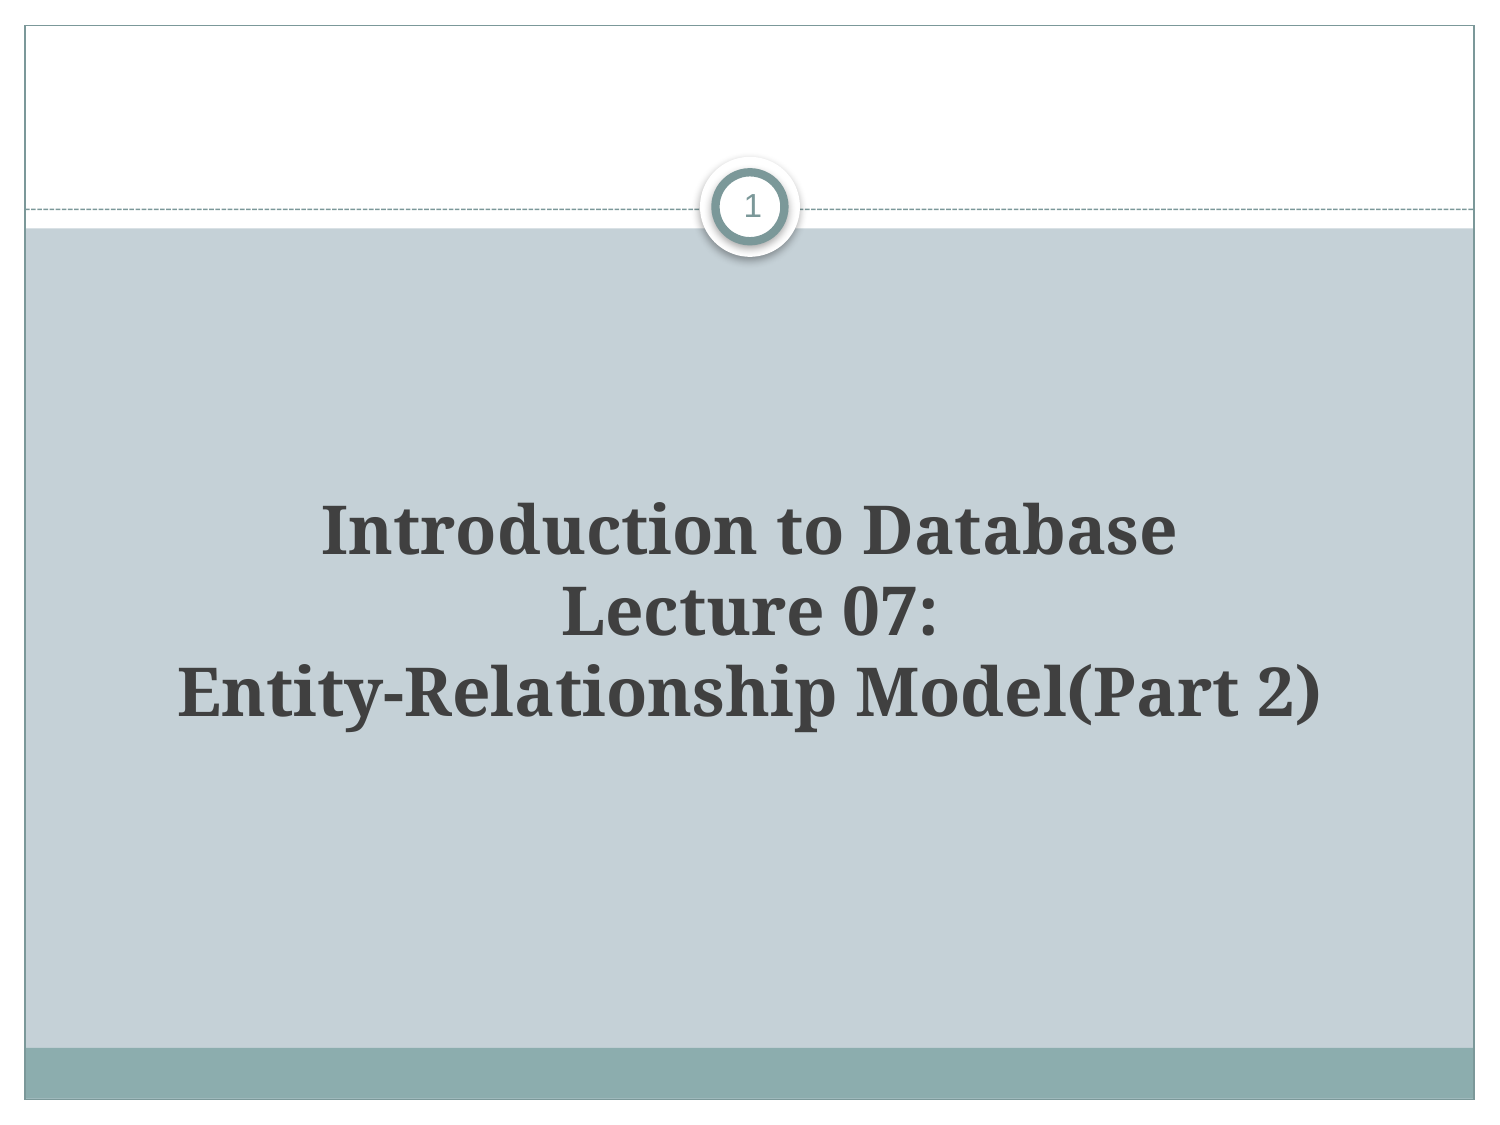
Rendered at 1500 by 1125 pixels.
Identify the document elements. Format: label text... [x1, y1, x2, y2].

slide_number 1 [715, 168, 791, 241]
title Introduction to Database Lecture 07: Entity-Relationship Model(Part 2) [75, 474, 1425, 738]
